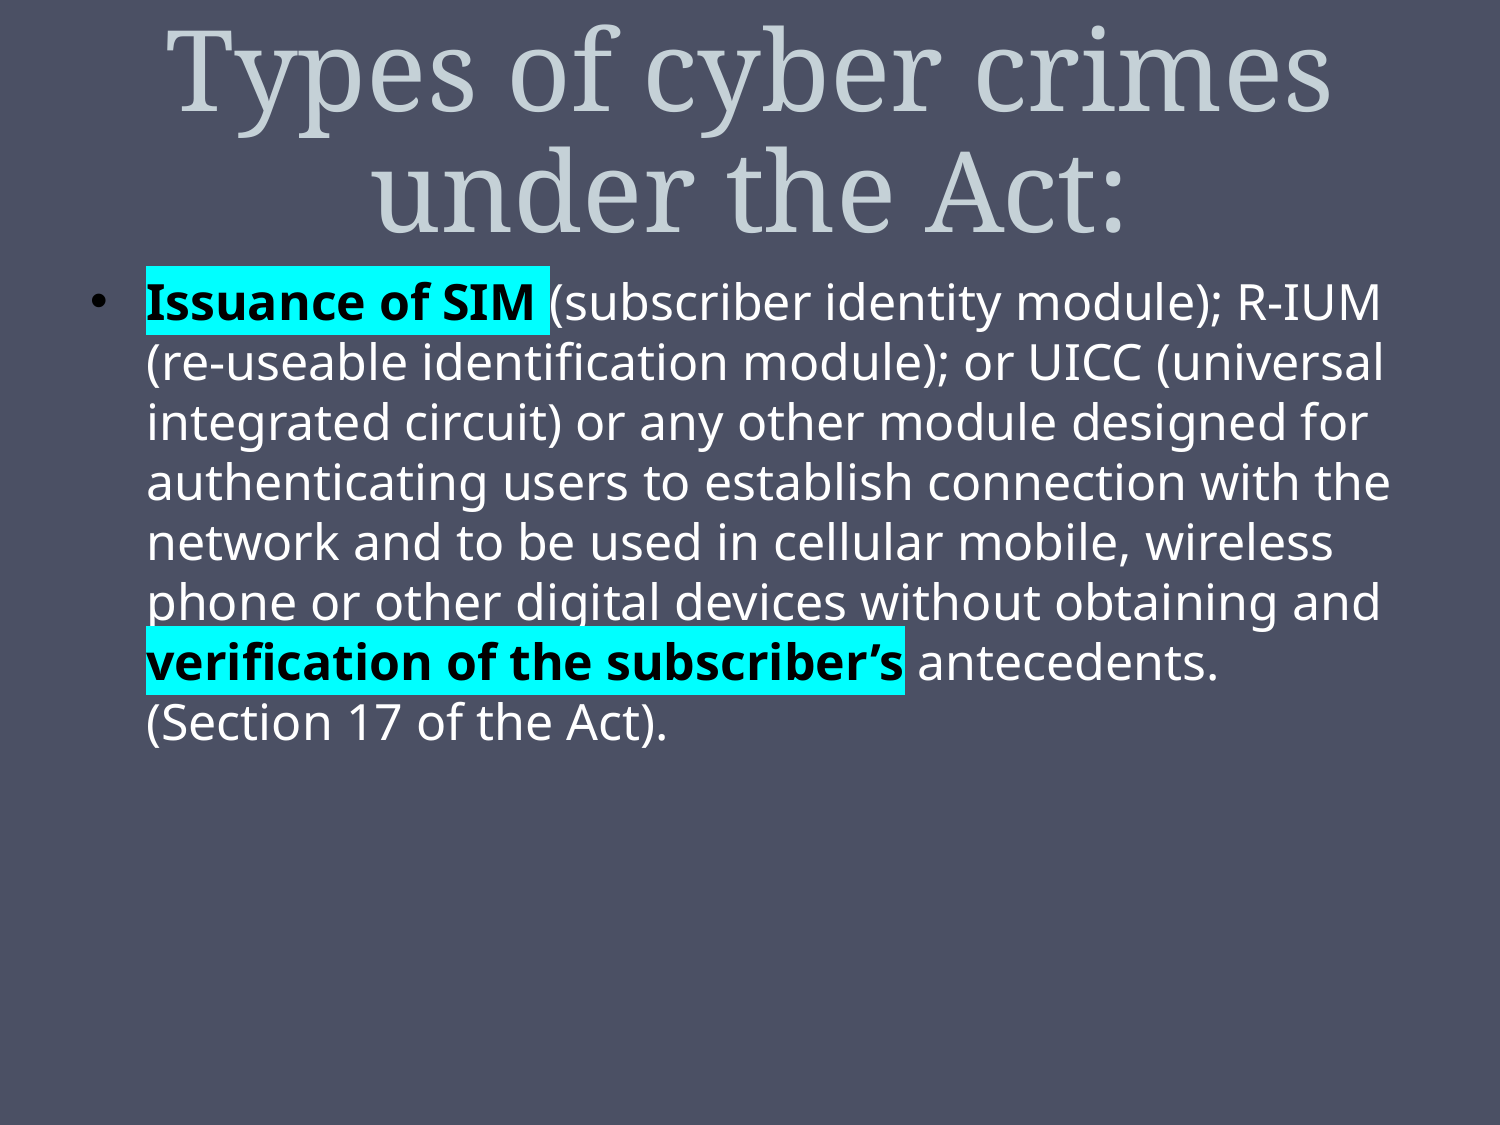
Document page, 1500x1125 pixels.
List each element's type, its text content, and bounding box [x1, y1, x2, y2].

title Types of cyber crimes under the Act: [75, 0, 1425, 262]
list Issuance of SIM (subscriber identity module); R-IUM (re-useable identification module); or UICC (universal integrated circuit) or any other module designed for authenticating users to establish connection with the network and to be used in cellular mobile, wireless phone or other digital devices without obtaining and verification of the subscriber’s antecedents. (Section 17 of the Act). [75, 262, 1425, 1005]
